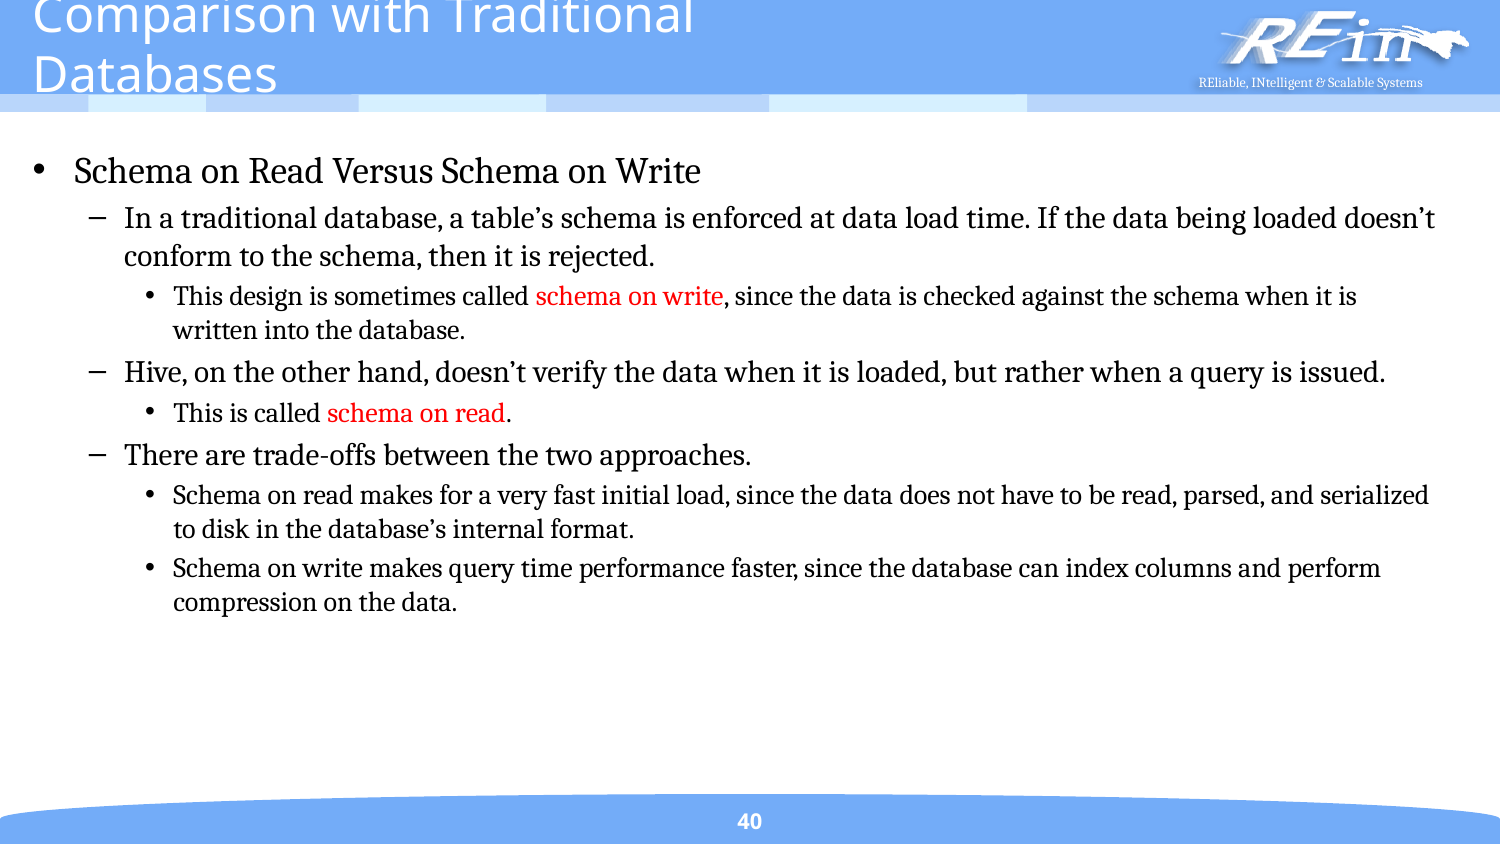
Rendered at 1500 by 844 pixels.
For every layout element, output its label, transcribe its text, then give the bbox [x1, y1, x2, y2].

title Comparison with Traditional Databases [17, 8, 922, 77]
slide_number 40 [667, 802, 833, 842]
list Schema on Read Versus Schema on Write In a traditional database, a table’s schema is enforced at data load time. If the data being loaded doesn’t conform to the schema, then it is rejected. This design is sometimes called schema on write, since the data is checked against the schema when it is written into the database. Hive, on the other hand, doesn’t verify the data when it is loaded, but rather when a query is issued. This is called schema on read. There are trade-offs between the two approaches. Schema on read makes for a very fast initial load, since the data does not have to be read, parsed, and serialized to disk in the database’s internal format. Schema on write makes query time performance faster, since the database can index columns and perform compression on the data. [17, 138, 1459, 786]
